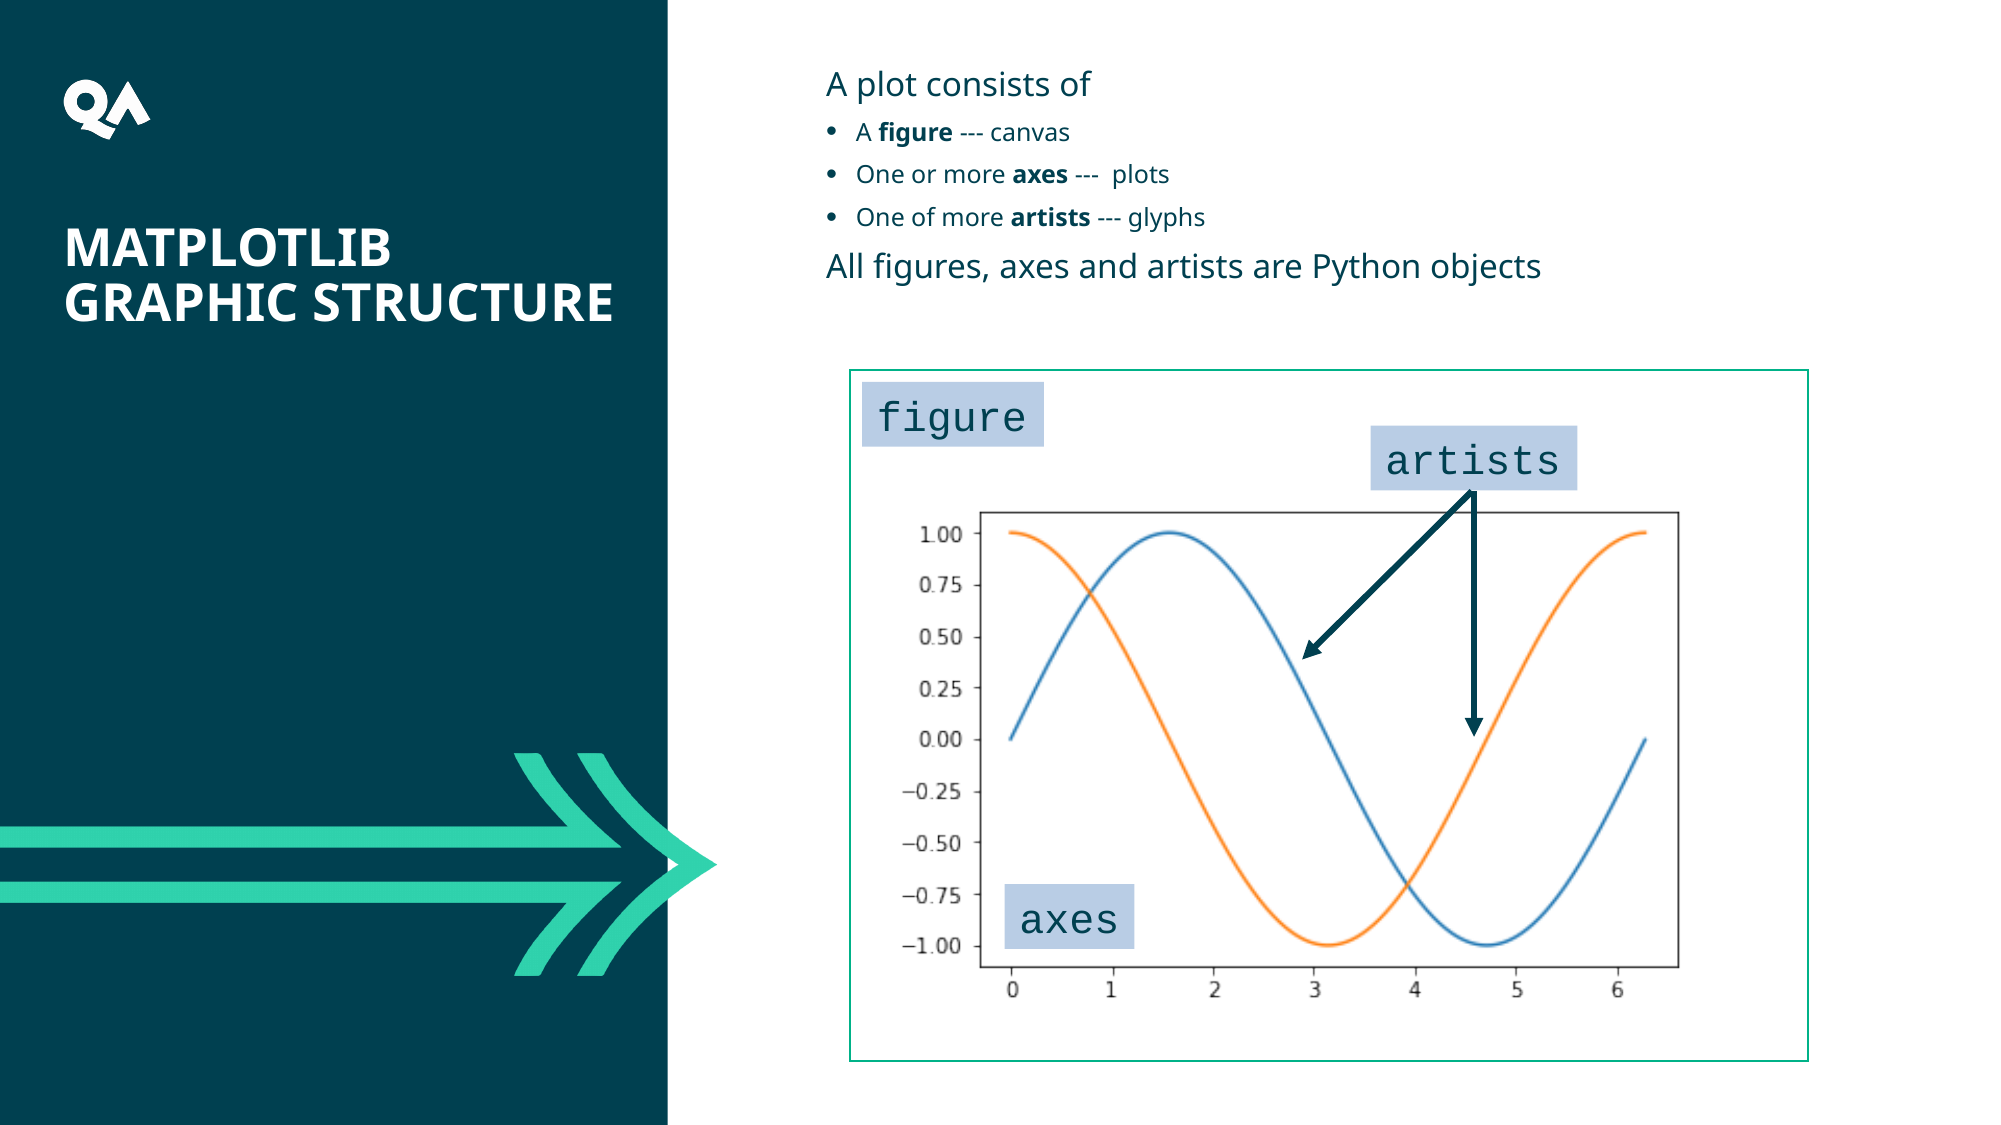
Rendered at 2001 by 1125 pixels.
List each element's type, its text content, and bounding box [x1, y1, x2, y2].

picture [0, 754, 620, 847]
picture [107, 83, 149, 124]
title Matplotlib Graphic Structure [63, 221, 628, 335]
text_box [862, 381, 1699, 1017]
picture [578, 727, 731, 995]
picture [64, 80, 114, 139]
picture [0, 882, 620, 975]
list A plot consists of A figure --- canvas One or more axes --- plots One of more artists --- glyphs All figures, axes and artists are Python objects [826, 63, 1809, 1063]
